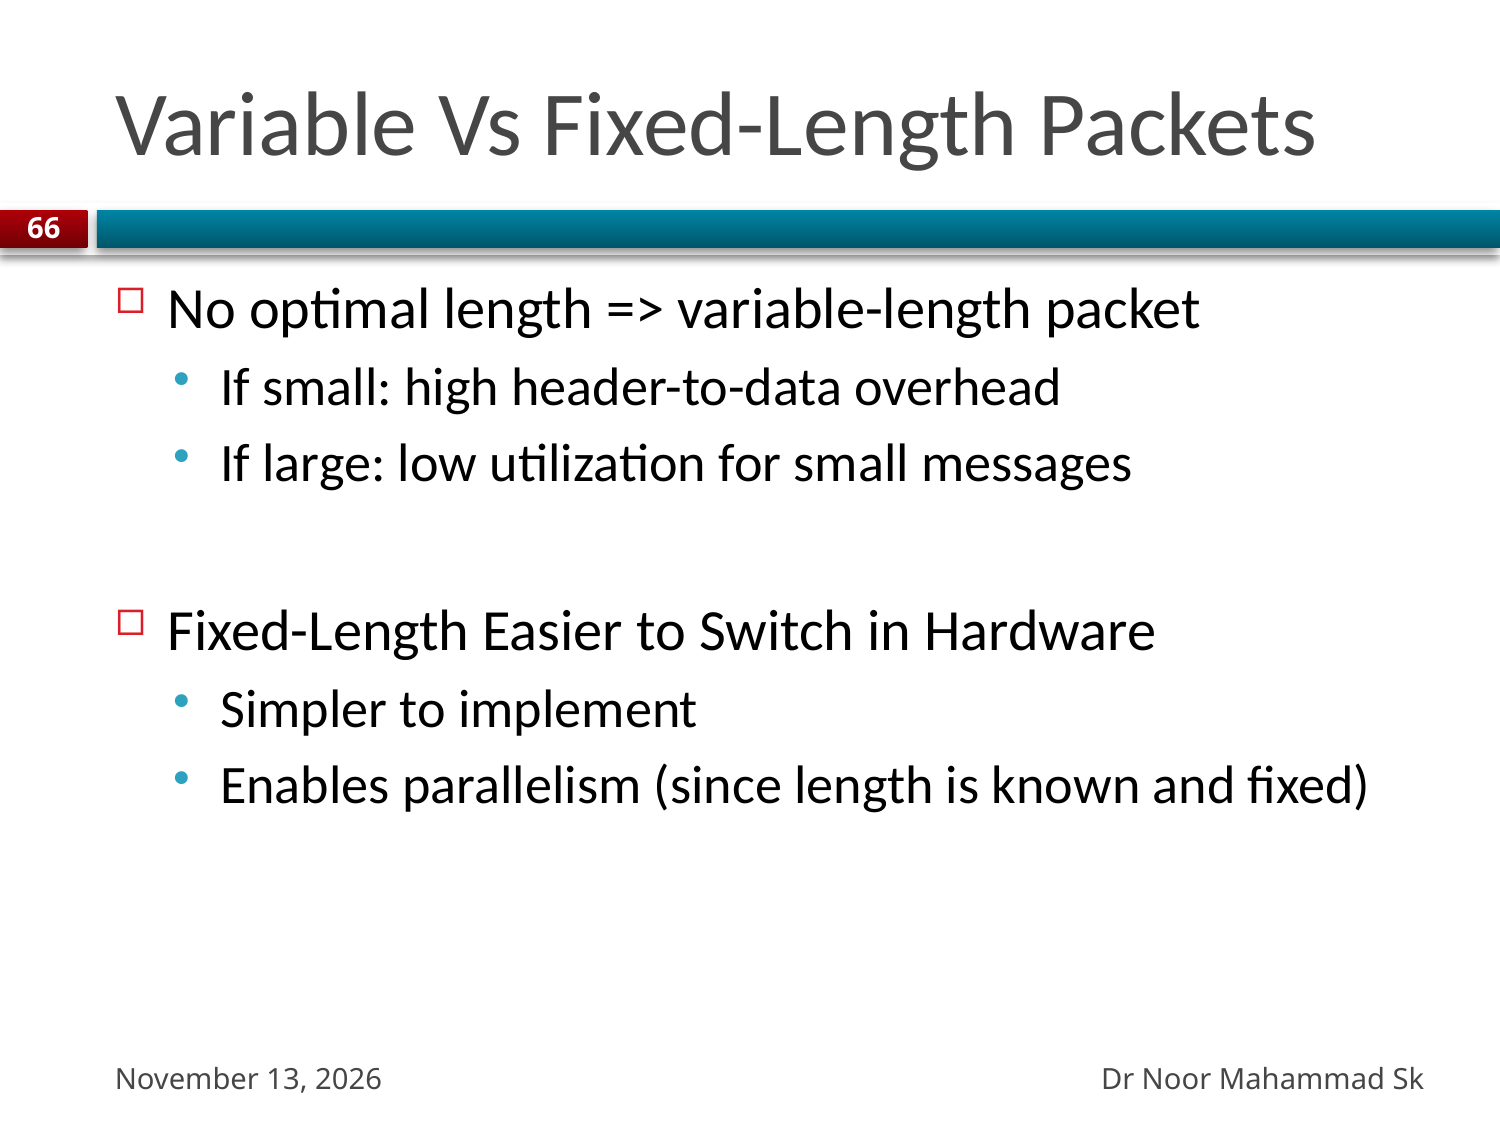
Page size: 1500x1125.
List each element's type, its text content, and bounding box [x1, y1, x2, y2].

title Variable Vs Fixed-Length Packets [100, 37, 1438, 200]
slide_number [99, 1050, 538, 1110]
footer Dr Noor Mahammad Sk [549, 1050, 1440, 1110]
slide_number 66 [0, 208, 88, 249]
list No optimal length => variable-length packet If small: high header-to-data overhead If large: low utilization for small messages Fixed-Length Easier to Switch in Hardware Simpler to implement Enables parallelism (since length is known and fixed) [100, 262, 1438, 1000]
